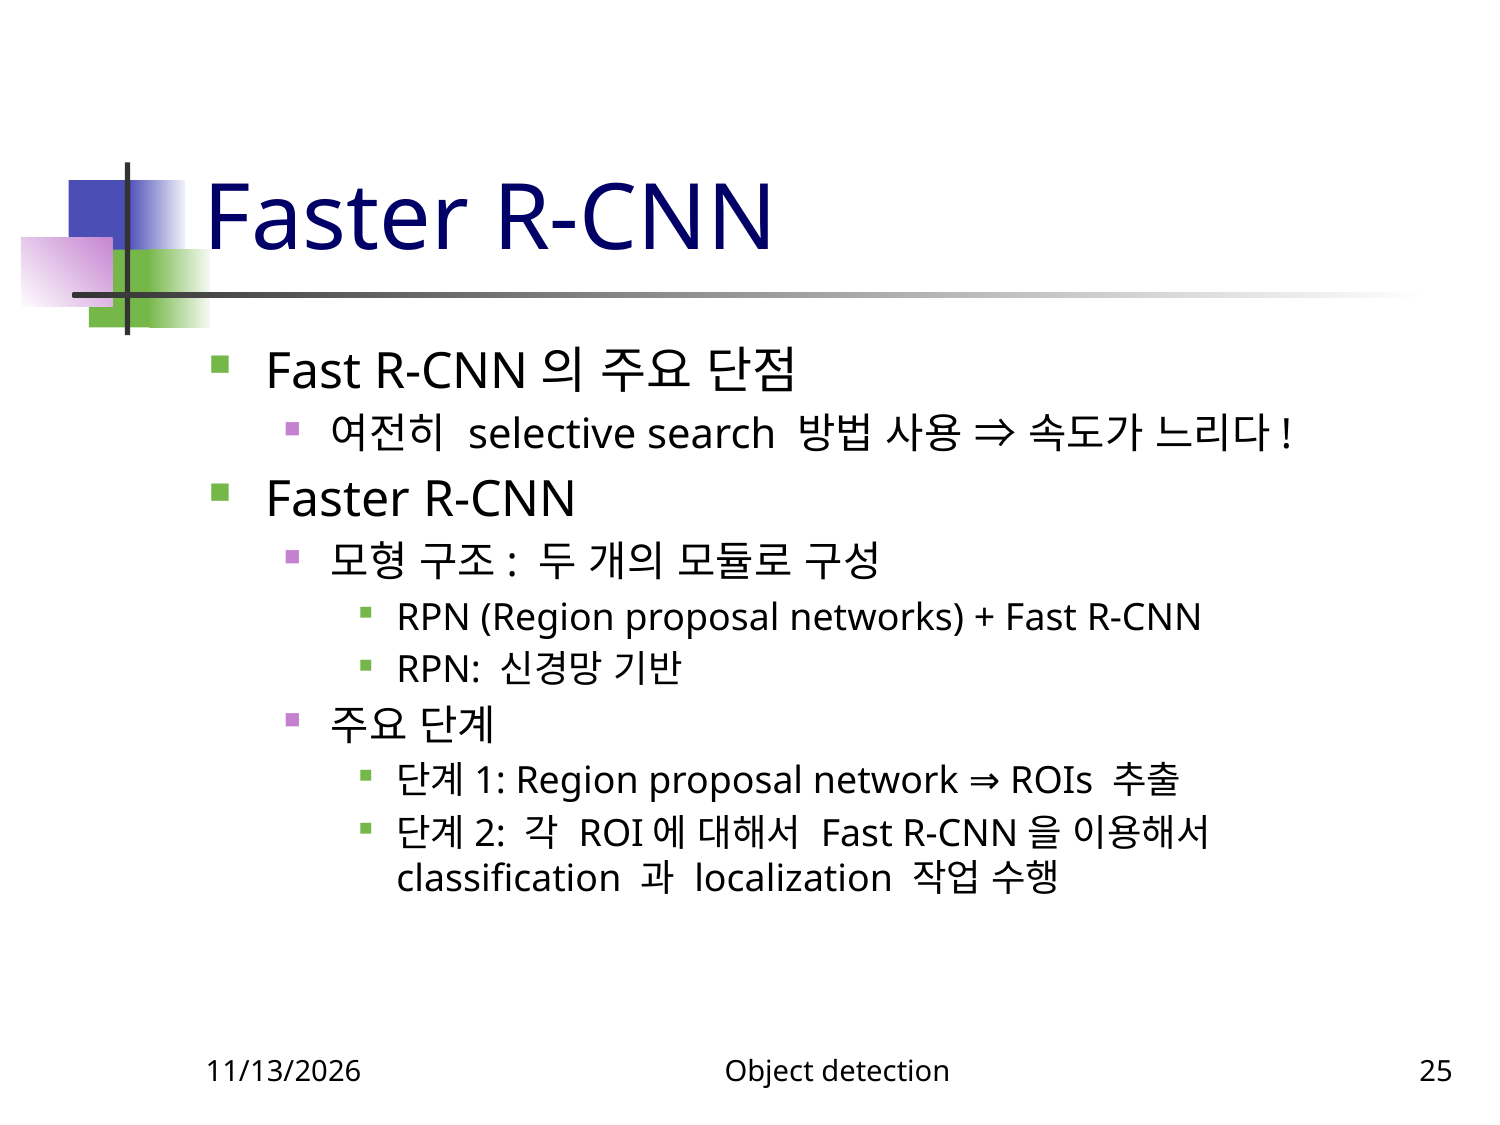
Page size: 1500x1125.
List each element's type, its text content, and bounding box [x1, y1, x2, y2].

footer Object detection [600, 1024, 1075, 1100]
slide_number 25 [1155, 1024, 1468, 1100]
list Fast R-CNN의 주요 단점 여전히 selective search 방법 사용 ⇒ 속도가 느리다! Faster R-CNN 모형 구조: 두 개의 모듈로 구성 RPN (Region proposal networks) + Fast R-CNN RPN: 신경망 기반 주요 단계 단계1: Region proposal network ⇒ ROIs 추출 단계2: 각 ROI에 대해서 Fast R-CNN을 이용해서 classification 과 localization 작업 수행 [193, 331, 1469, 1006]
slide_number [190, 1024, 504, 1100]
title Faster R-CNN [188, 35, 1468, 275]
